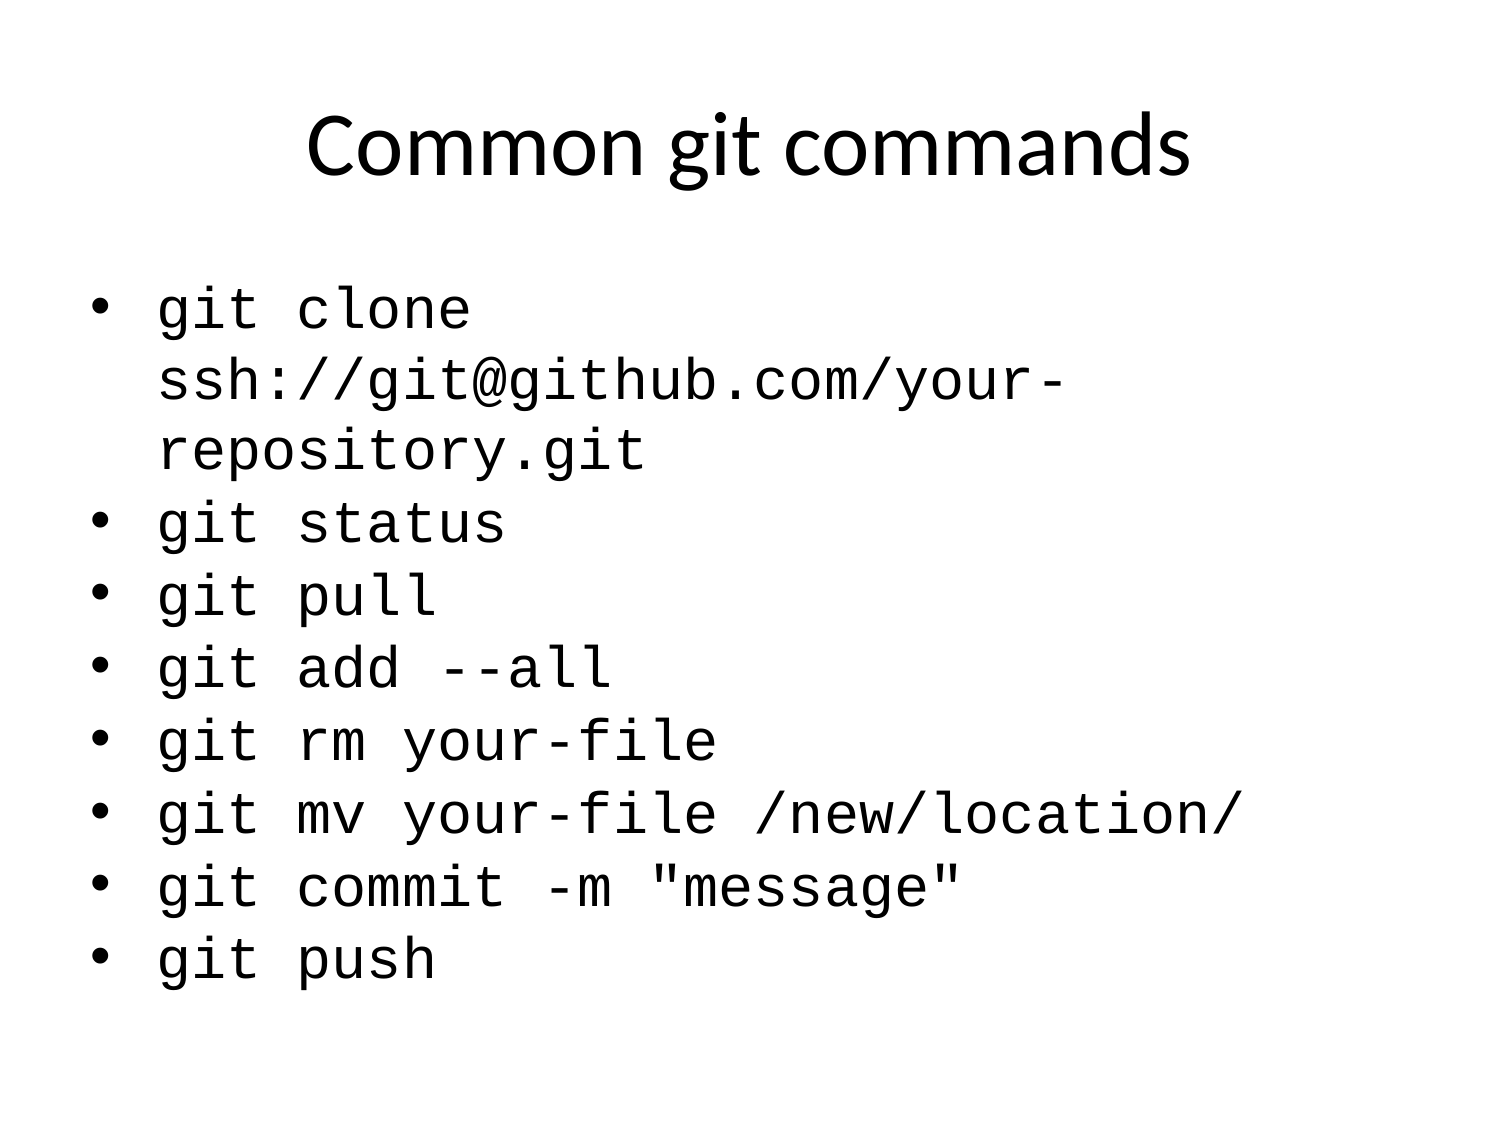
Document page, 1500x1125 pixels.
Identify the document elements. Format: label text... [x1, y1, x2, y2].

title Common git commands [75, 45, 1425, 233]
list git clone ssh://git@github.com/your-repository.git git status git pull git add --all git rm your-file git mv your-file /new/location/ git commit -m "message" git push [75, 262, 1425, 1005]
